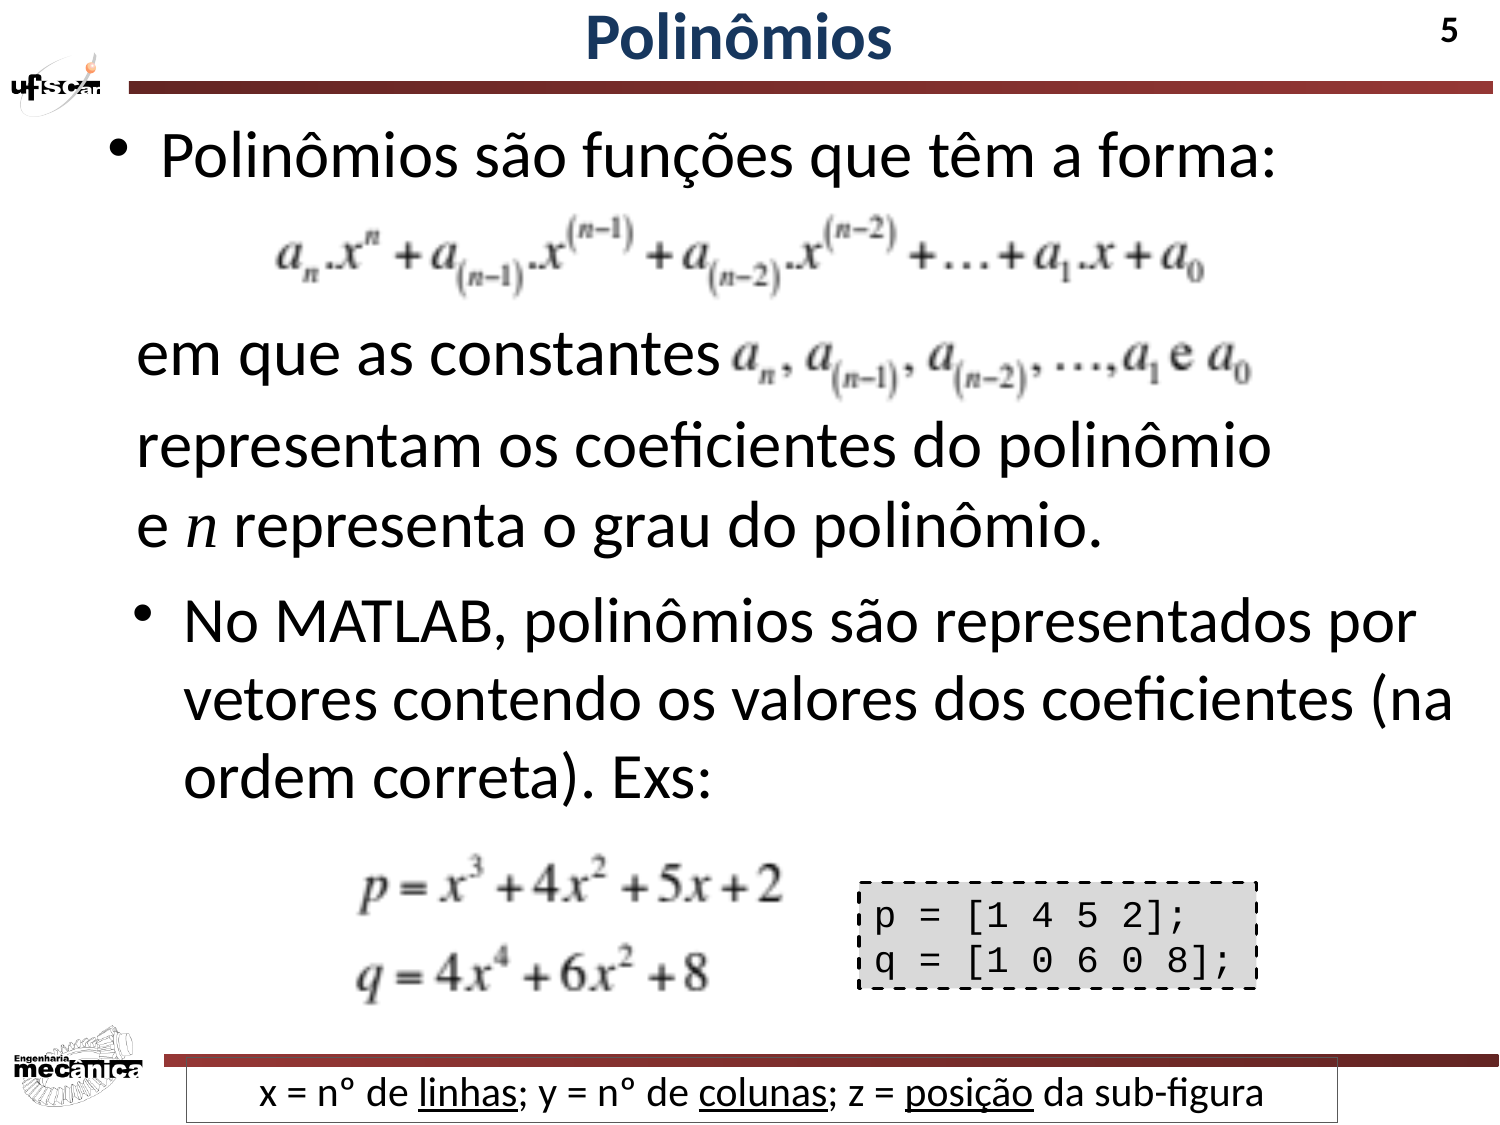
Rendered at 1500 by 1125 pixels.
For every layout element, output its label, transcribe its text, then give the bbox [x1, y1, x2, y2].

text_box x = nº de linhas; y = nº de colunas; z = posição da sub-figura [186, 1057, 1338, 1123]
text_box p = [1 4 5 2]; q = [1 0 6 0 8]; [859, 882, 1257, 989]
text_box representam os coeficientes do polinômio e n representa o grau do polinômio. [121, 393, 1500, 569]
text_box No MATLAB, polinômios são representados por vetores contendo os valores dos coeficientes (na ordem correta). Exs: [99, 570, 1500, 820]
picture [11, 52, 101, 117]
text_box Polinômios [64, 0, 1415, 78]
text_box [350, 841, 794, 1010]
picture [13, 1024, 143, 1108]
text_box Polinômios são funções que têm a forma: [75, 103, 1425, 206]
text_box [121, 301, 1257, 407]
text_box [270, 205, 1208, 300]
